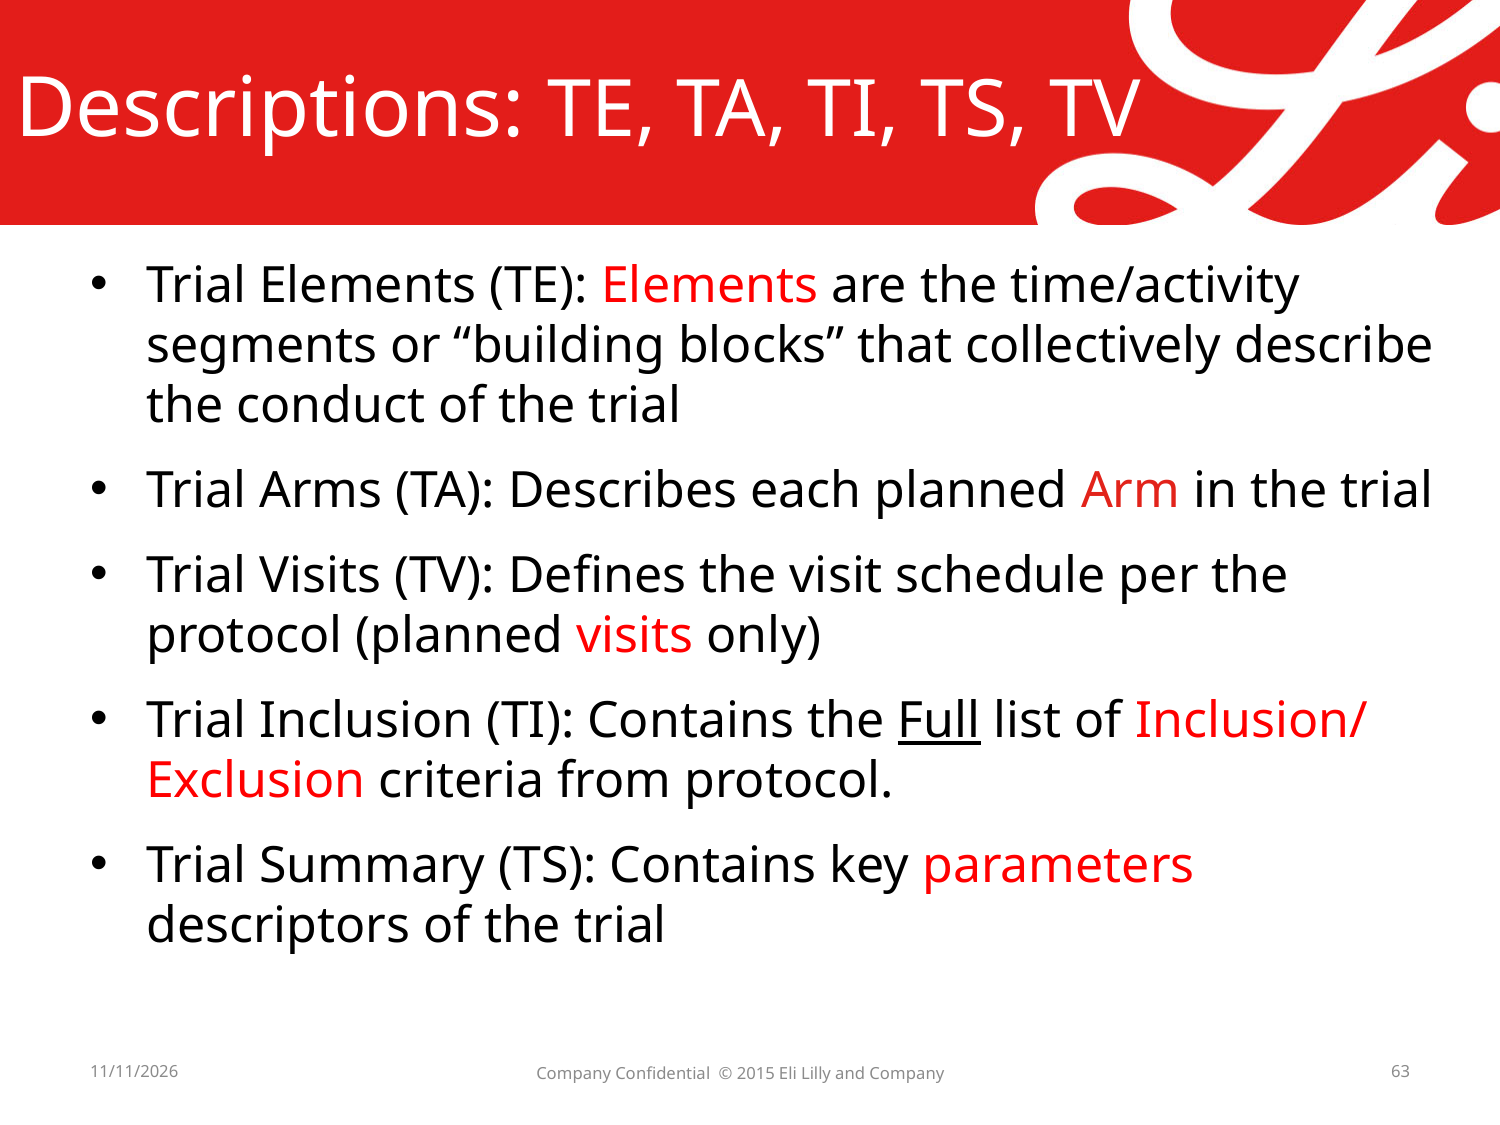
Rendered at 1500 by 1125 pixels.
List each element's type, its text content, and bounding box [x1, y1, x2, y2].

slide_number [75, 1042, 336, 1103]
picture [1243, 0, 1500, 225]
list Trial Elements (TE): Elements are the time/activity segments or “building blocks” that collectively describe the conduct of the trial Trial Arms (TA): Describes each planned Arm in the trial Trial Visits (TV): Defines the visit schedule per the protocol (planned visits only) Trial Inclusion (TI): Contains the Full list of Inclusion/ Exclusion criteria from protocol. Trial Summary (TS): Contains key parameters descriptors of the trial [75, 244, 1454, 1005]
slide_number 63 [1147, 1042, 1425, 1103]
title Descriptions: TE, TA, TI, TS, TV [0, 0, 1243, 226]
footer Company Confidential © 2015 Eli Lilly and Company [357, 1042, 1129, 1103]
